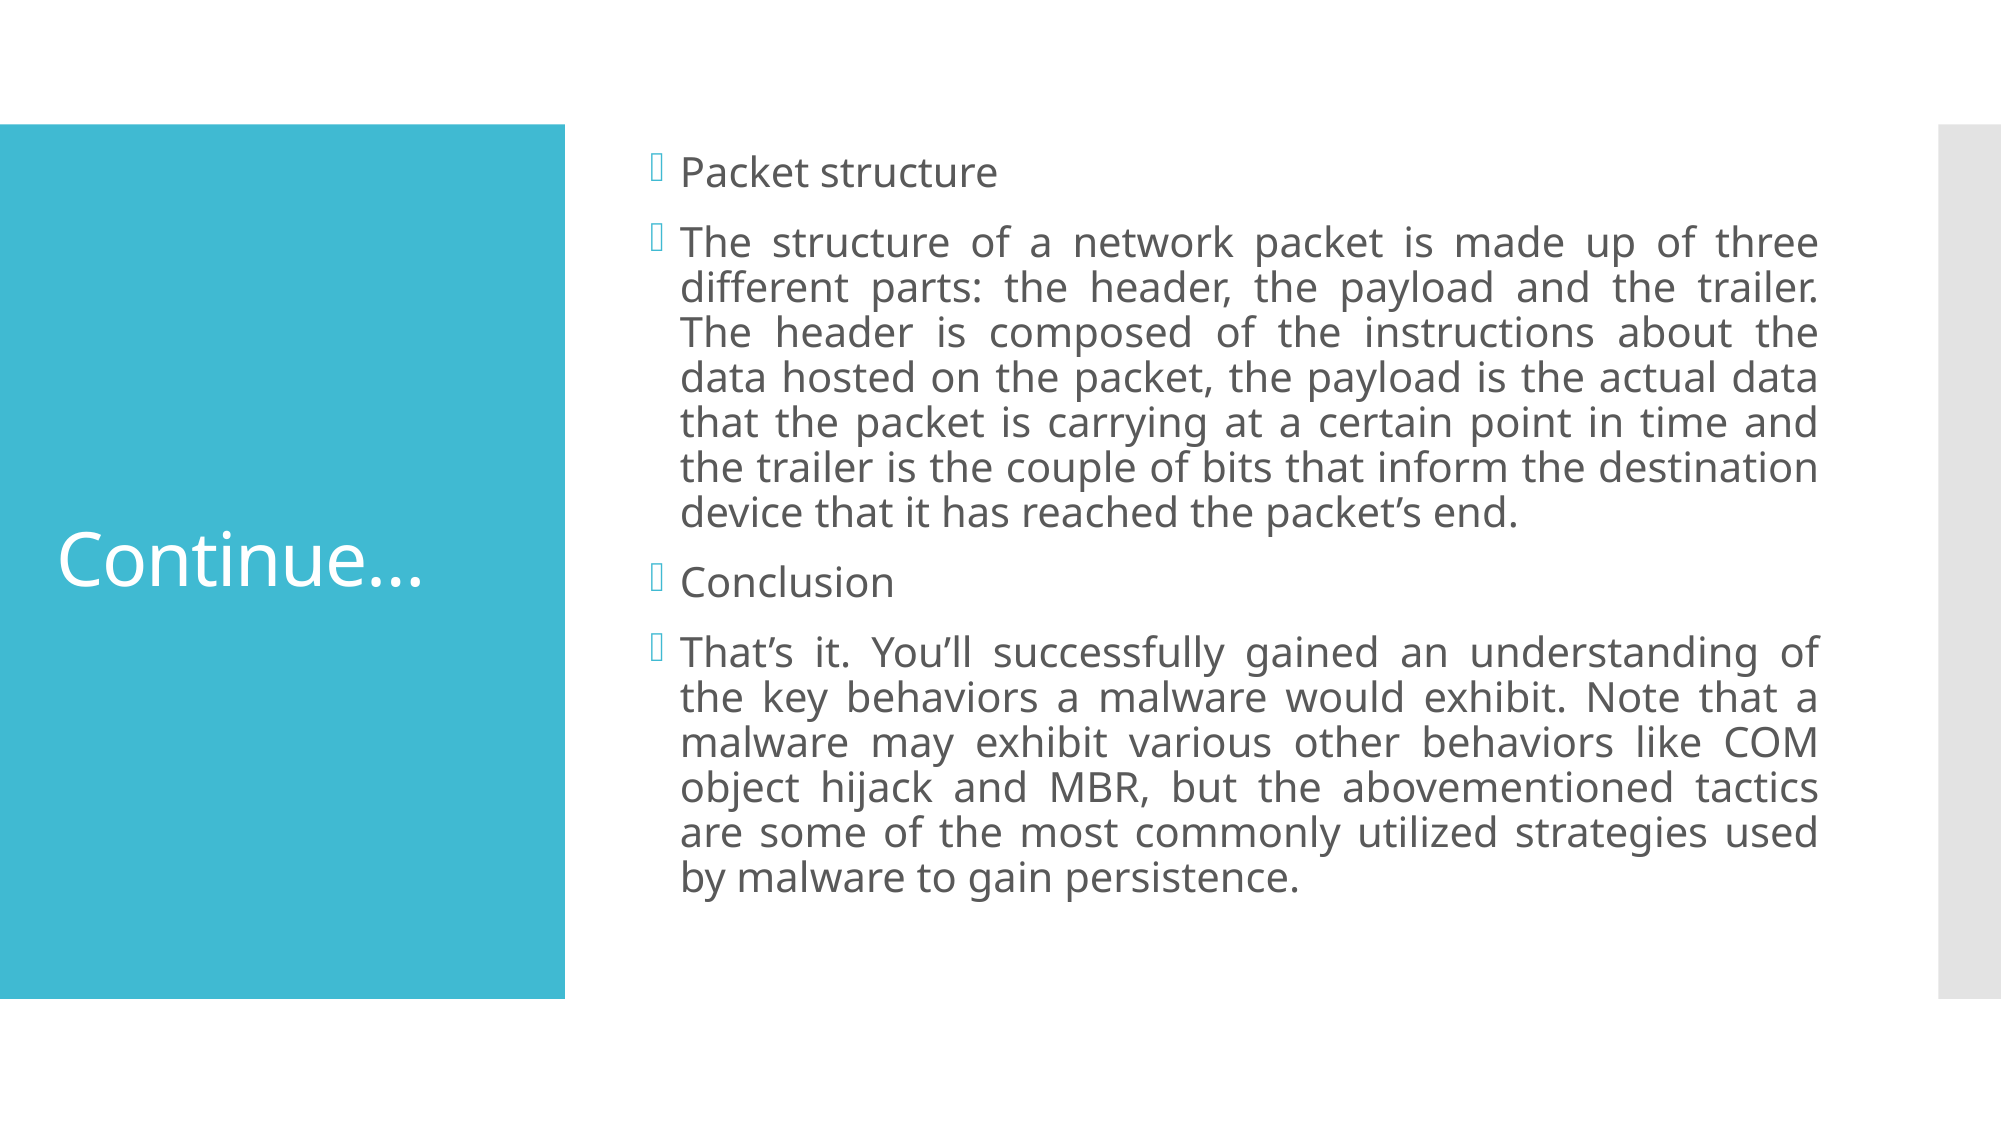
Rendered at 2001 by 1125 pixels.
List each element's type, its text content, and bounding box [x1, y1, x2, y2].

list Packet structure The structure of a network packet is made up of three different parts: the header, the payload and the trailer. The header is composed of the instructions about the data hosted on the packet, the payload is the actual data that the packet is carrying at a certain point in time and the trailer is the couple of bits that inform the destination device that it has reached the packet’s end. Conclusion That’s it. You’ll successfully gained an understanding of the key behaviors a malware would exhibit. Note that a malware may exhibit various other behaviors like COM object hijack and MBR, but the abovementioned tactics are some of the most commonly utilized strategies used by malware to gain persistence. [634, 141, 1835, 982]
title Continue… [41, 184, 525, 940]
